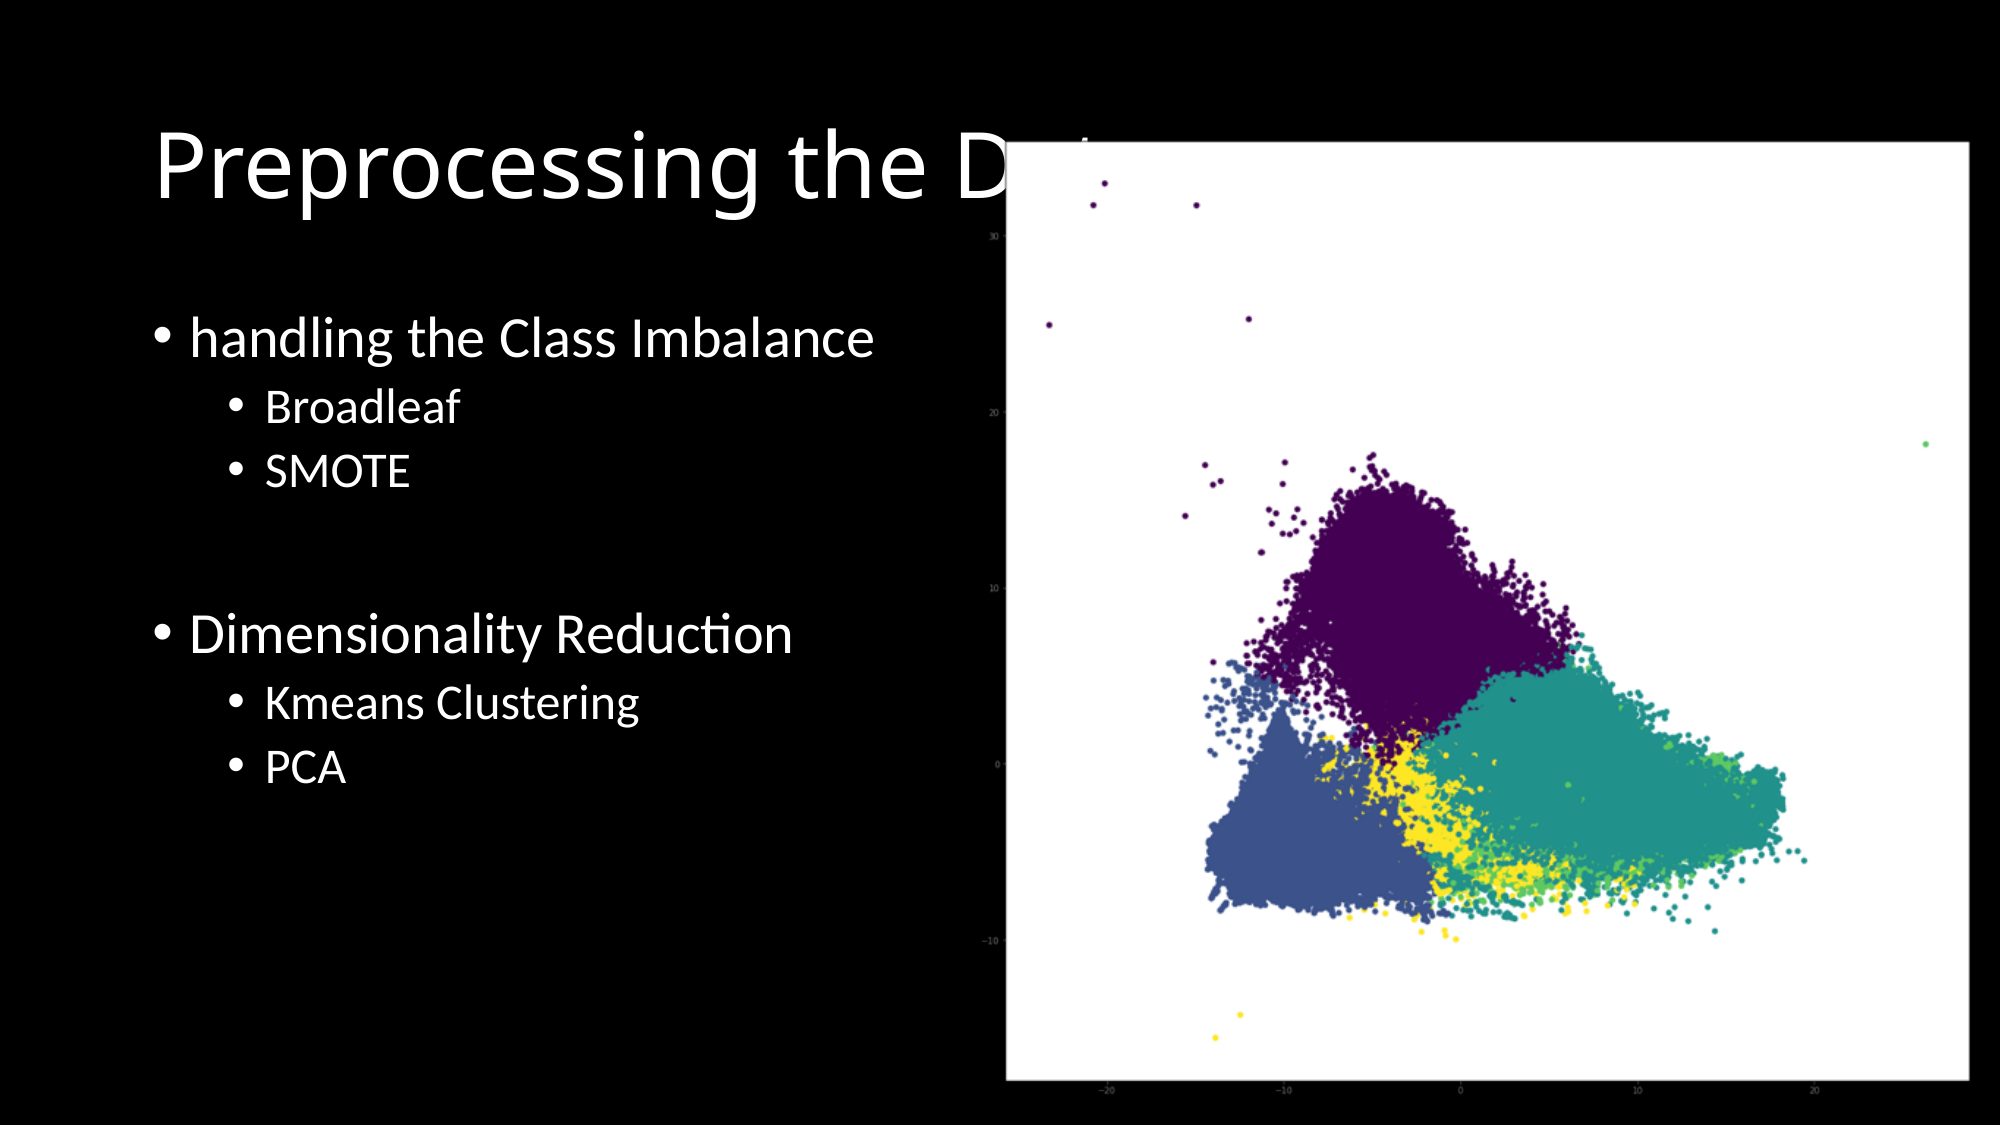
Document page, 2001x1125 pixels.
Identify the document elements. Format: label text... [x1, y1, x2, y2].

title Preprocessing the Data [137, 59, 1863, 278]
picture [975, 135, 1976, 1102]
list handling the Class Imbalance Broadleaf SMOTE Dimensionality Reduction Kmeans Clustering PCA [137, 299, 975, 1014]
